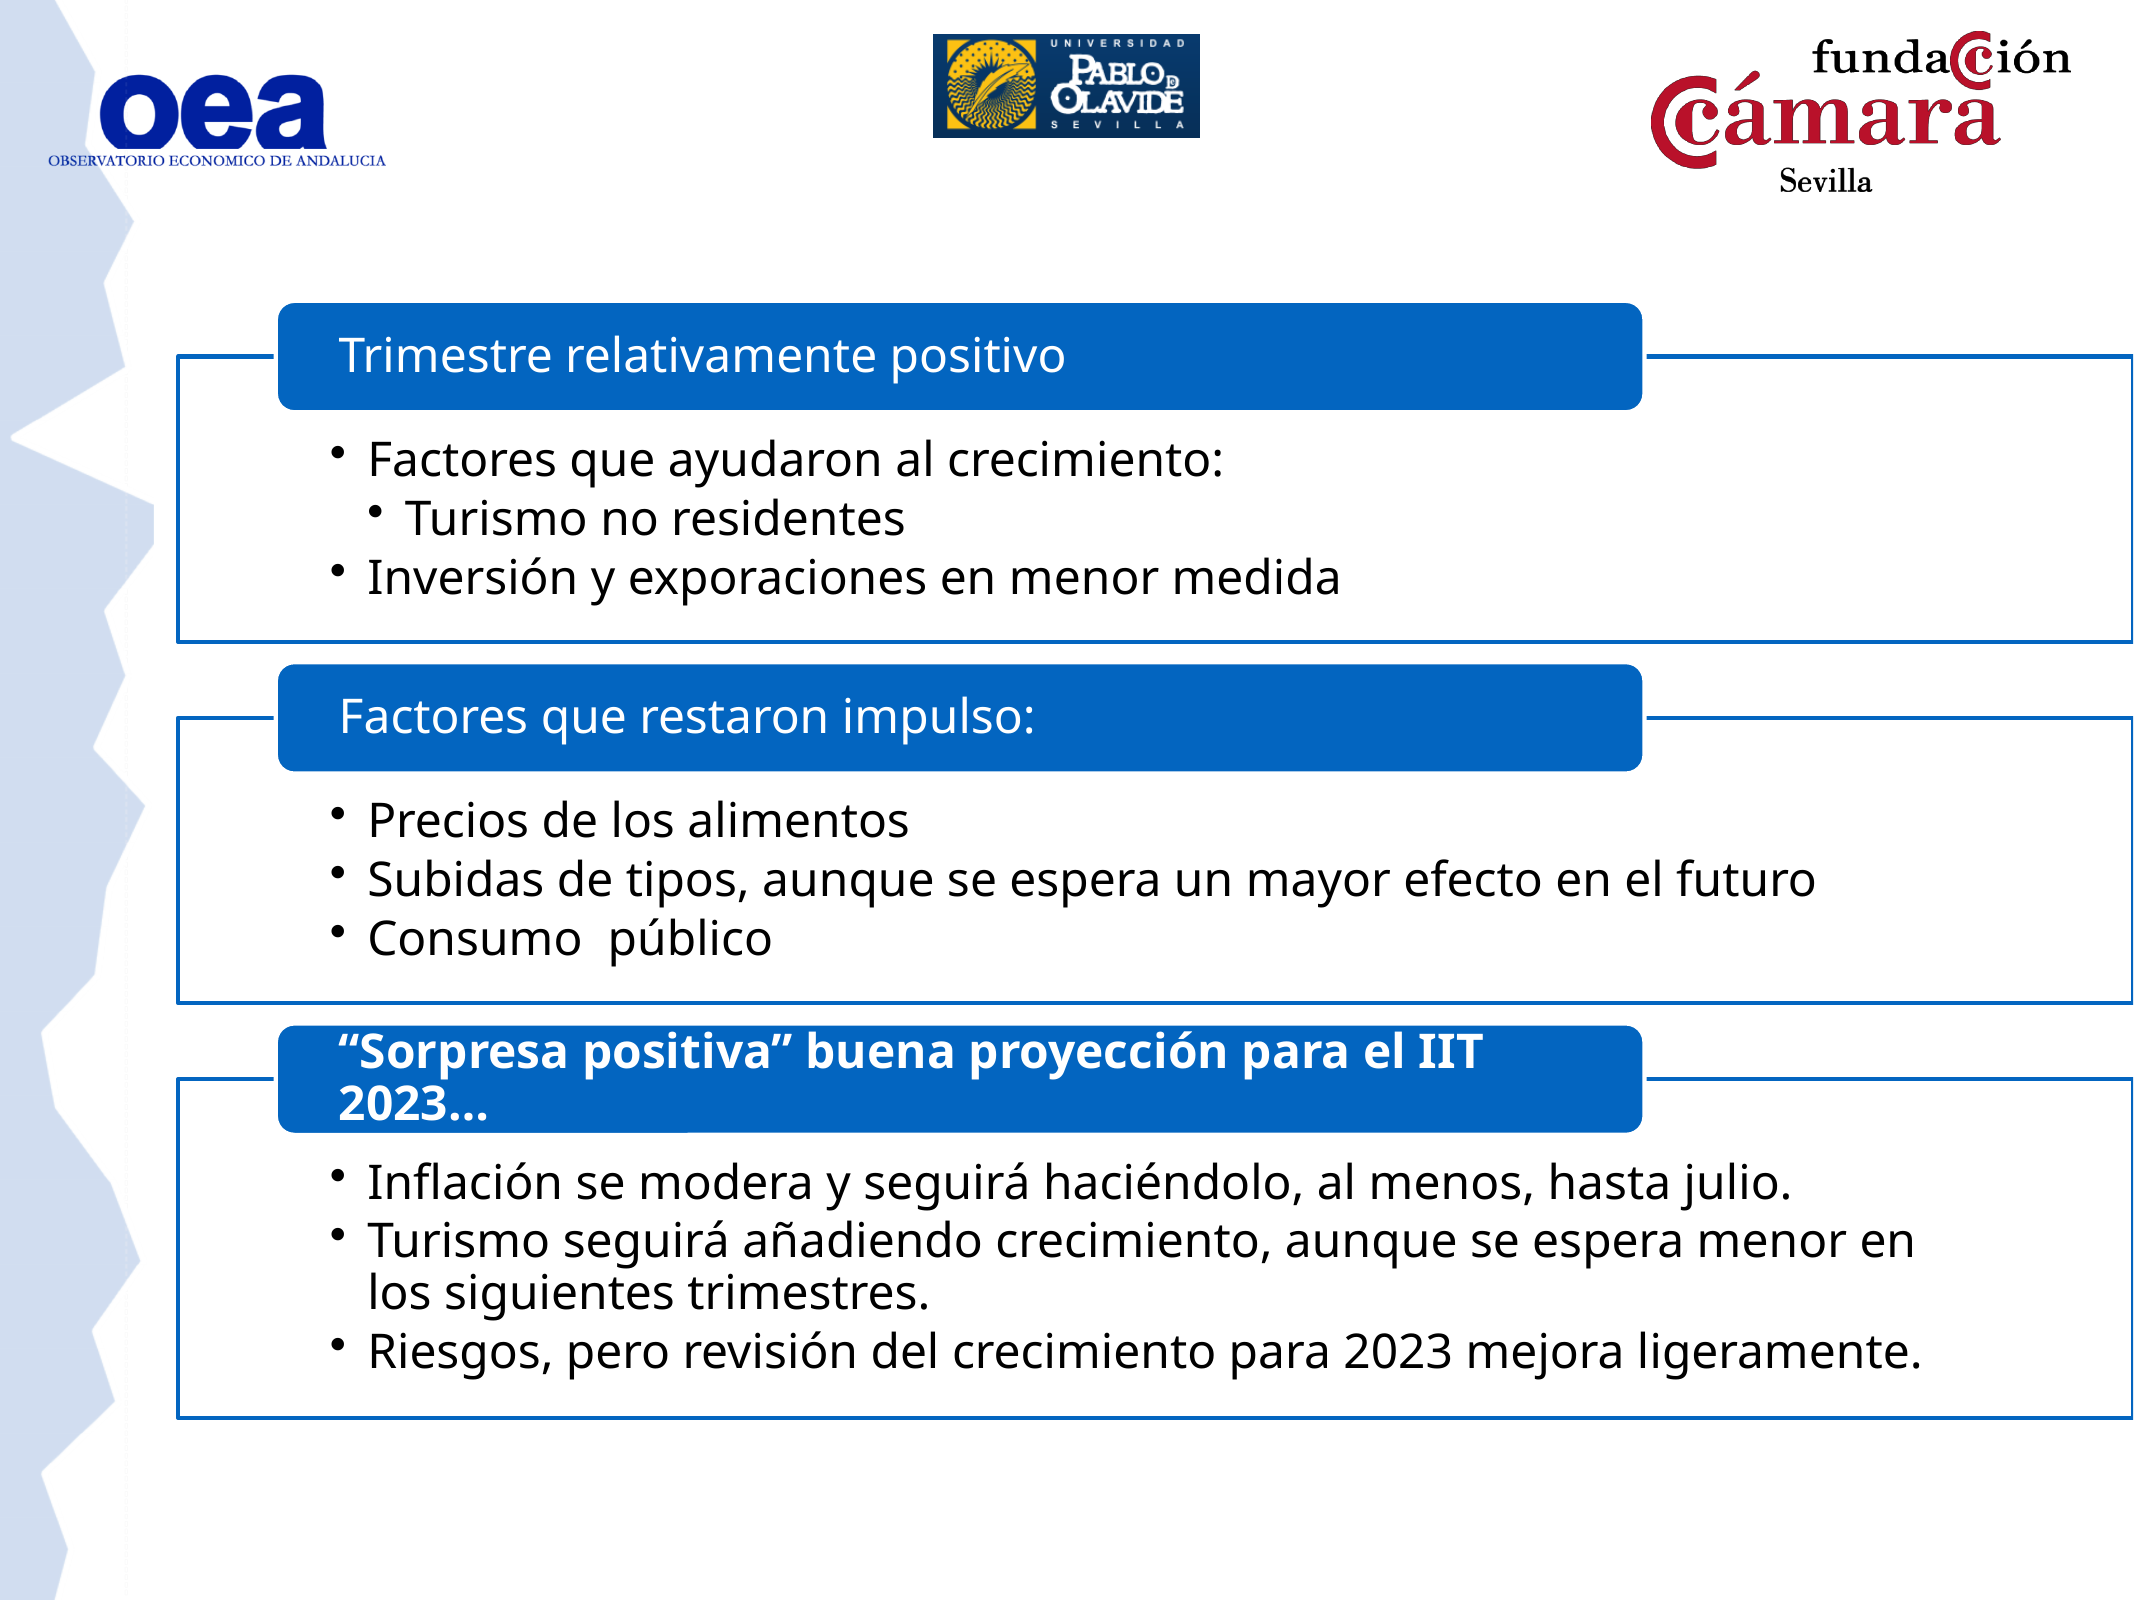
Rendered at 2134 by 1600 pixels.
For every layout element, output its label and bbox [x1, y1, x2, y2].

picture [1651, 31, 2071, 192]
picture [933, 33, 1200, 138]
text_box [177, 287, 2134, 1432]
picture [0, 0, 463, 1600]
